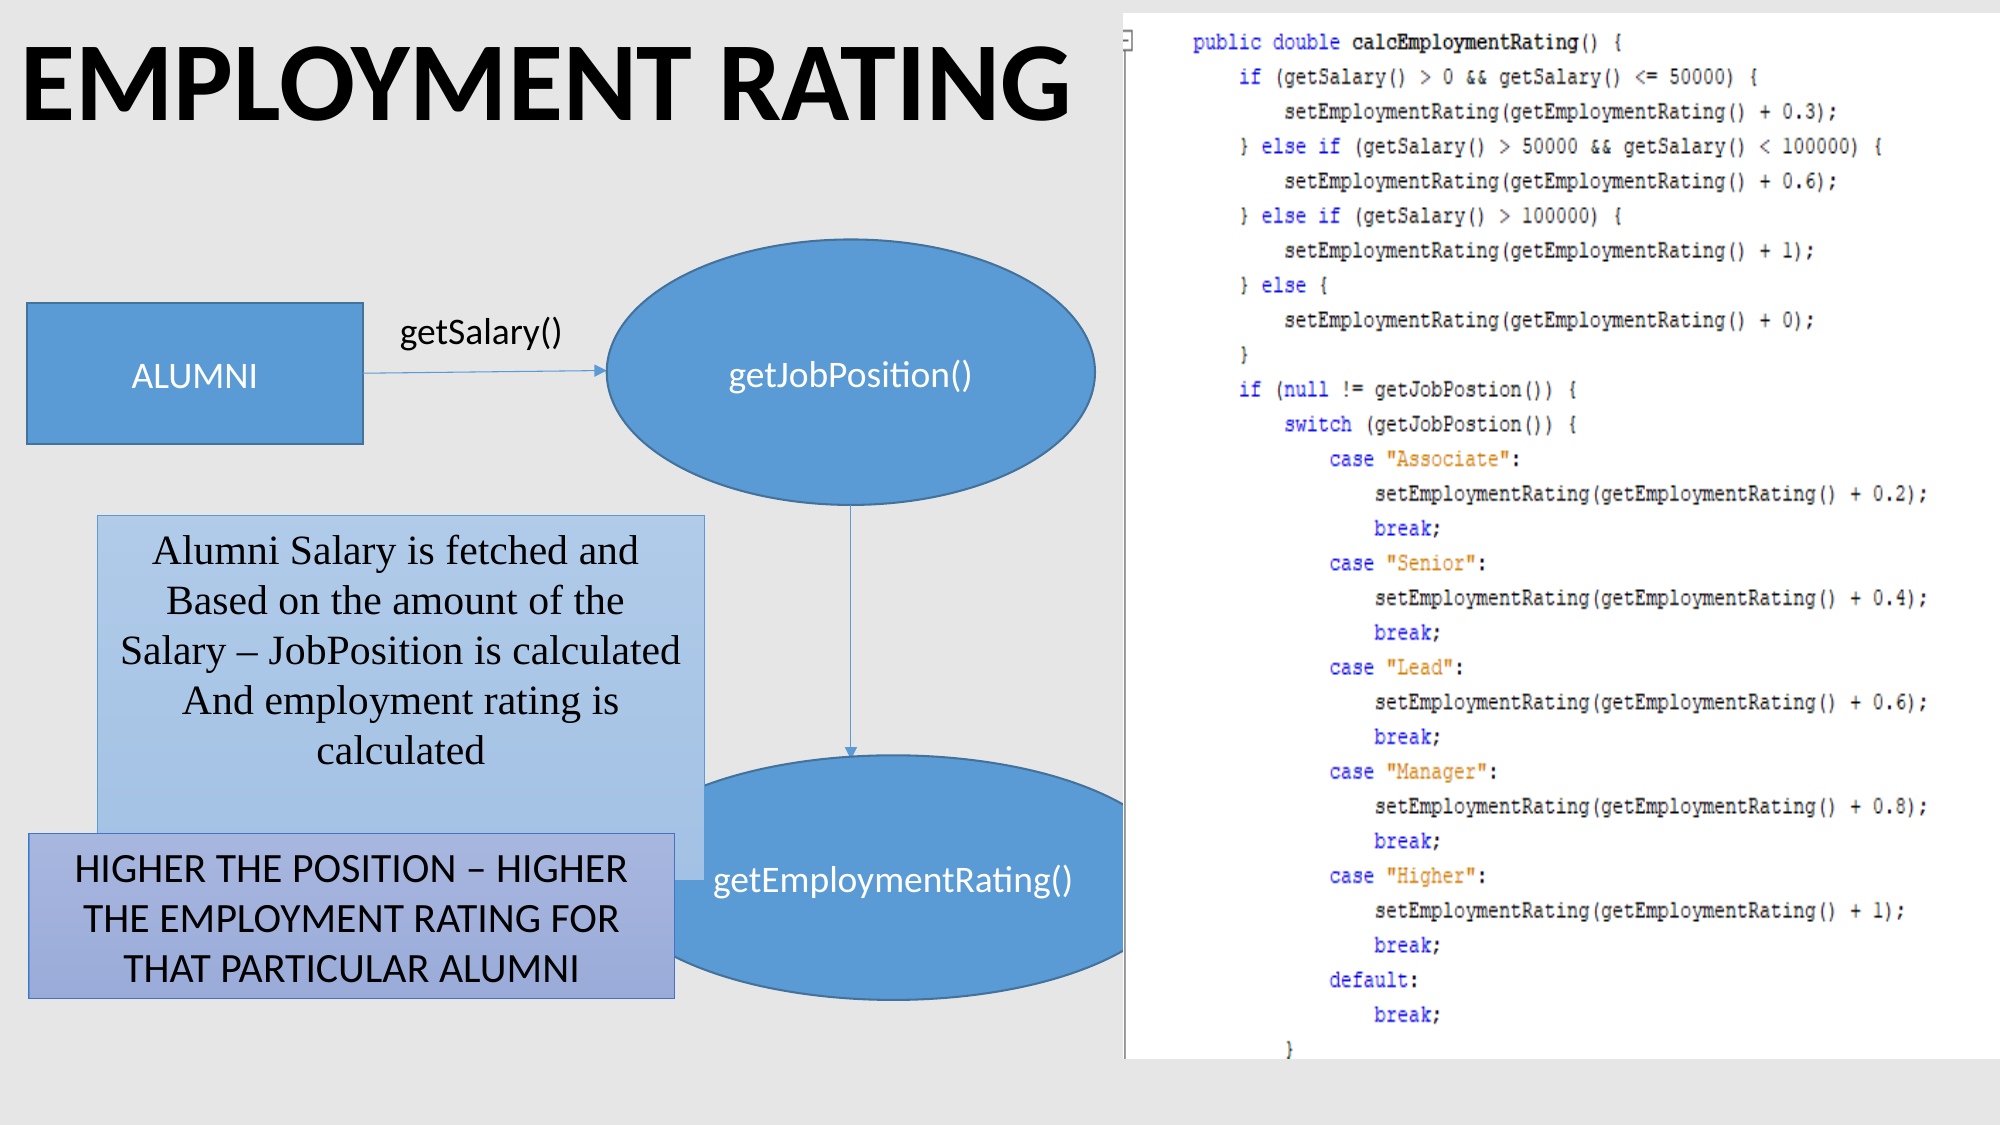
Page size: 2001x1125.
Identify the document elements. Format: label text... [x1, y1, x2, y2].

text_box getEmploymentRating() [675, 754, 1123, 1001]
text_box HIGHER THE POSITION – HIGHER THE EMPLOYMENT RATING FOR THAT PARTICULAR ALUMNI [28, 833, 675, 999]
text_box Alumni Salary is fetched and Based on the amount of the Salary – JobPosition is calculated And employment rating is calculated [97, 515, 705, 881]
text_box getSalary() [385, 299, 596, 360]
picture [1123, 13, 2000, 1059]
text_box getJobPosition() [605, 238, 1097, 506]
text_box ALUMNI [26, 302, 364, 445]
text_box EMPLOYMENT RATING [5, 0, 1088, 150]
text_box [362, 370, 607, 374]
